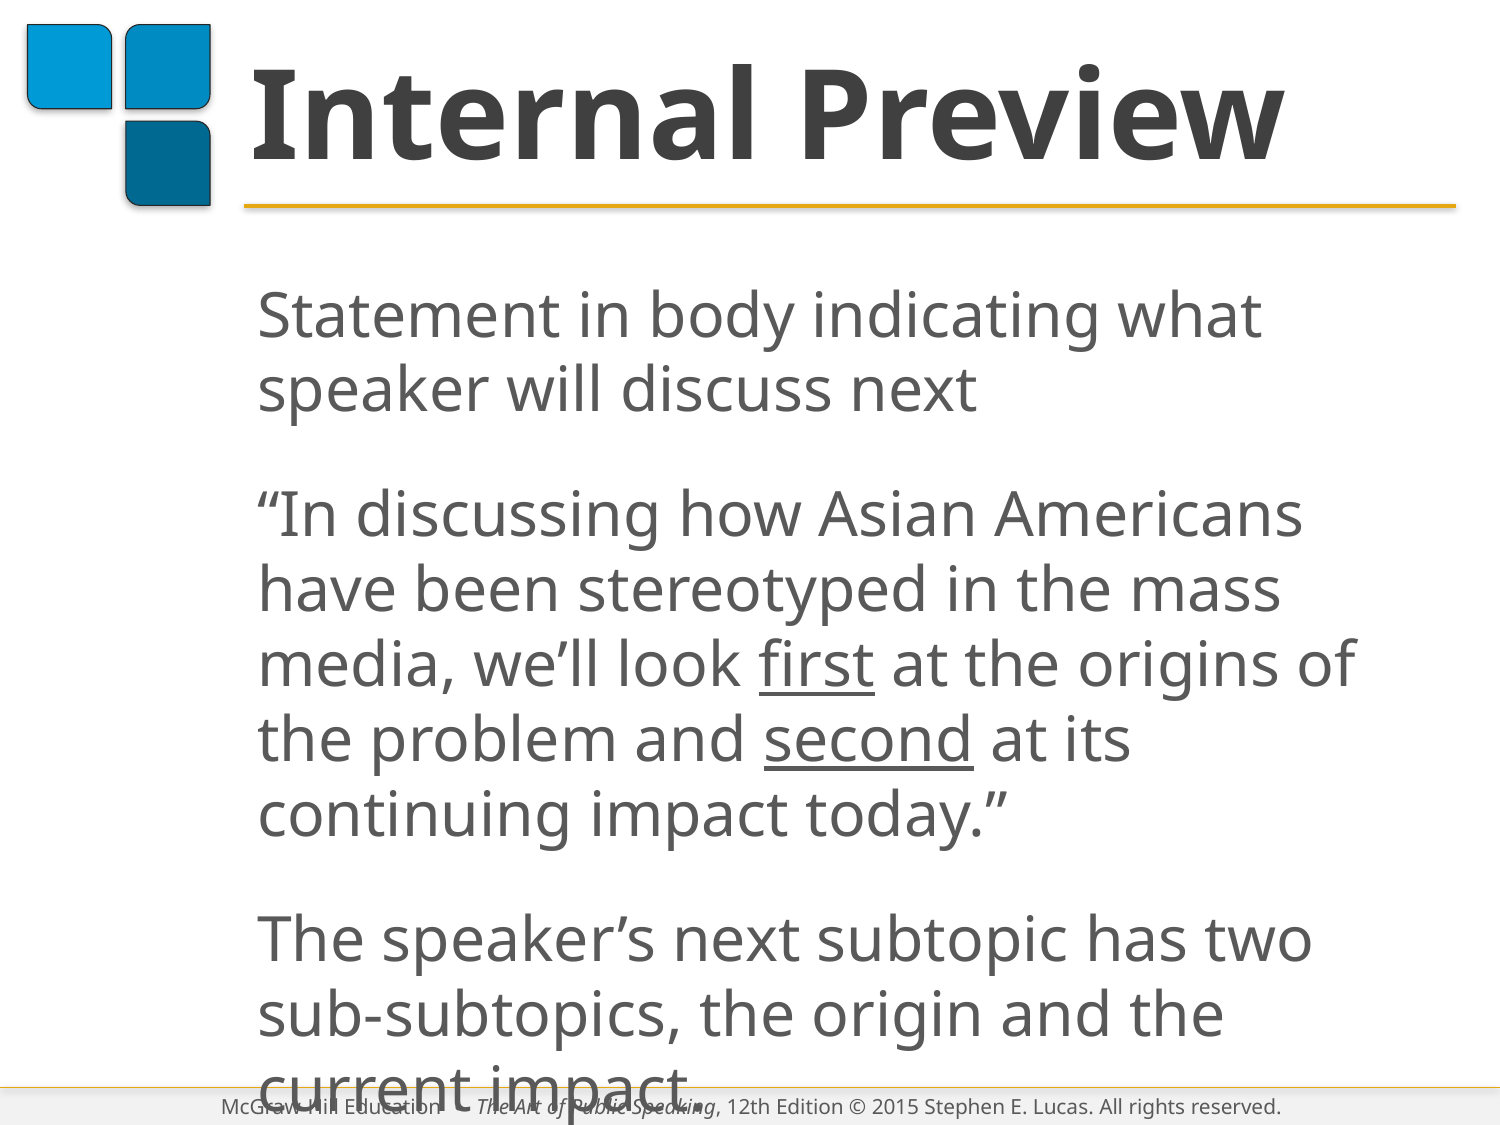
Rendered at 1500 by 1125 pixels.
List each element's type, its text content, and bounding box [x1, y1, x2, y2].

title Internal Preview [235, 27, 1492, 215]
list Statement in body indicating what speaker will discuss next “In discussing how Asian Americans have been stereotyped in the mass media, we’ll look first at the origins of the problem and second at its continuing impact today.” The speaker’s next subtopic has two sub-subtopics, the origin and the current impact. [242, 267, 1463, 1042]
